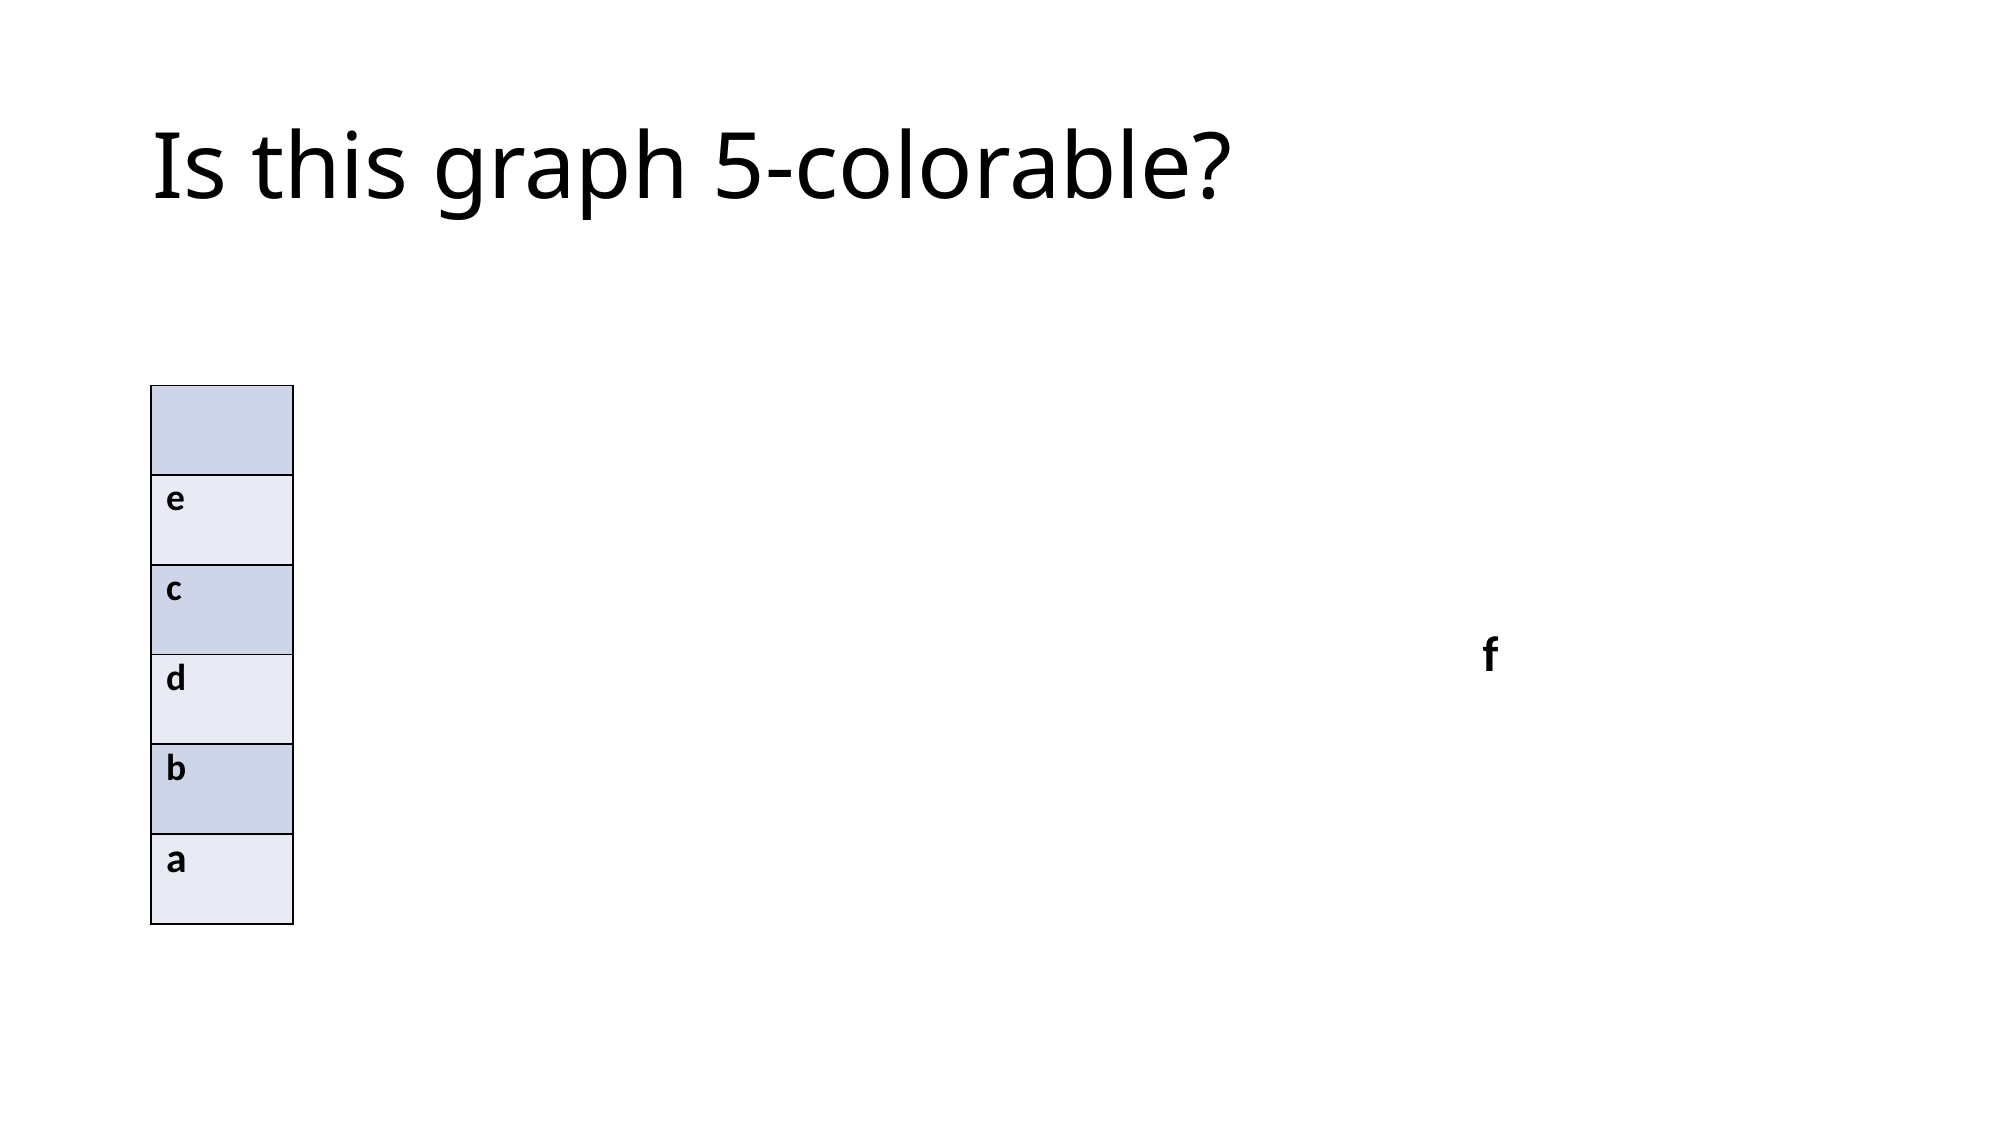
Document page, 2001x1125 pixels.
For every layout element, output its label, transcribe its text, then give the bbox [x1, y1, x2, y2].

table_header [152, 386, 292, 474]
table_cell a [152, 835, 292, 923]
title Is this graph 5-colorable? [137, 59, 1863, 278]
table_cell e [152, 476, 292, 564]
table_cell b [152, 745, 292, 833]
table_cell d [152, 655, 292, 743]
table_cell c [152, 566, 292, 654]
list [137, 299, 1863, 1014]
text_box f [1467, 614, 1599, 689]
